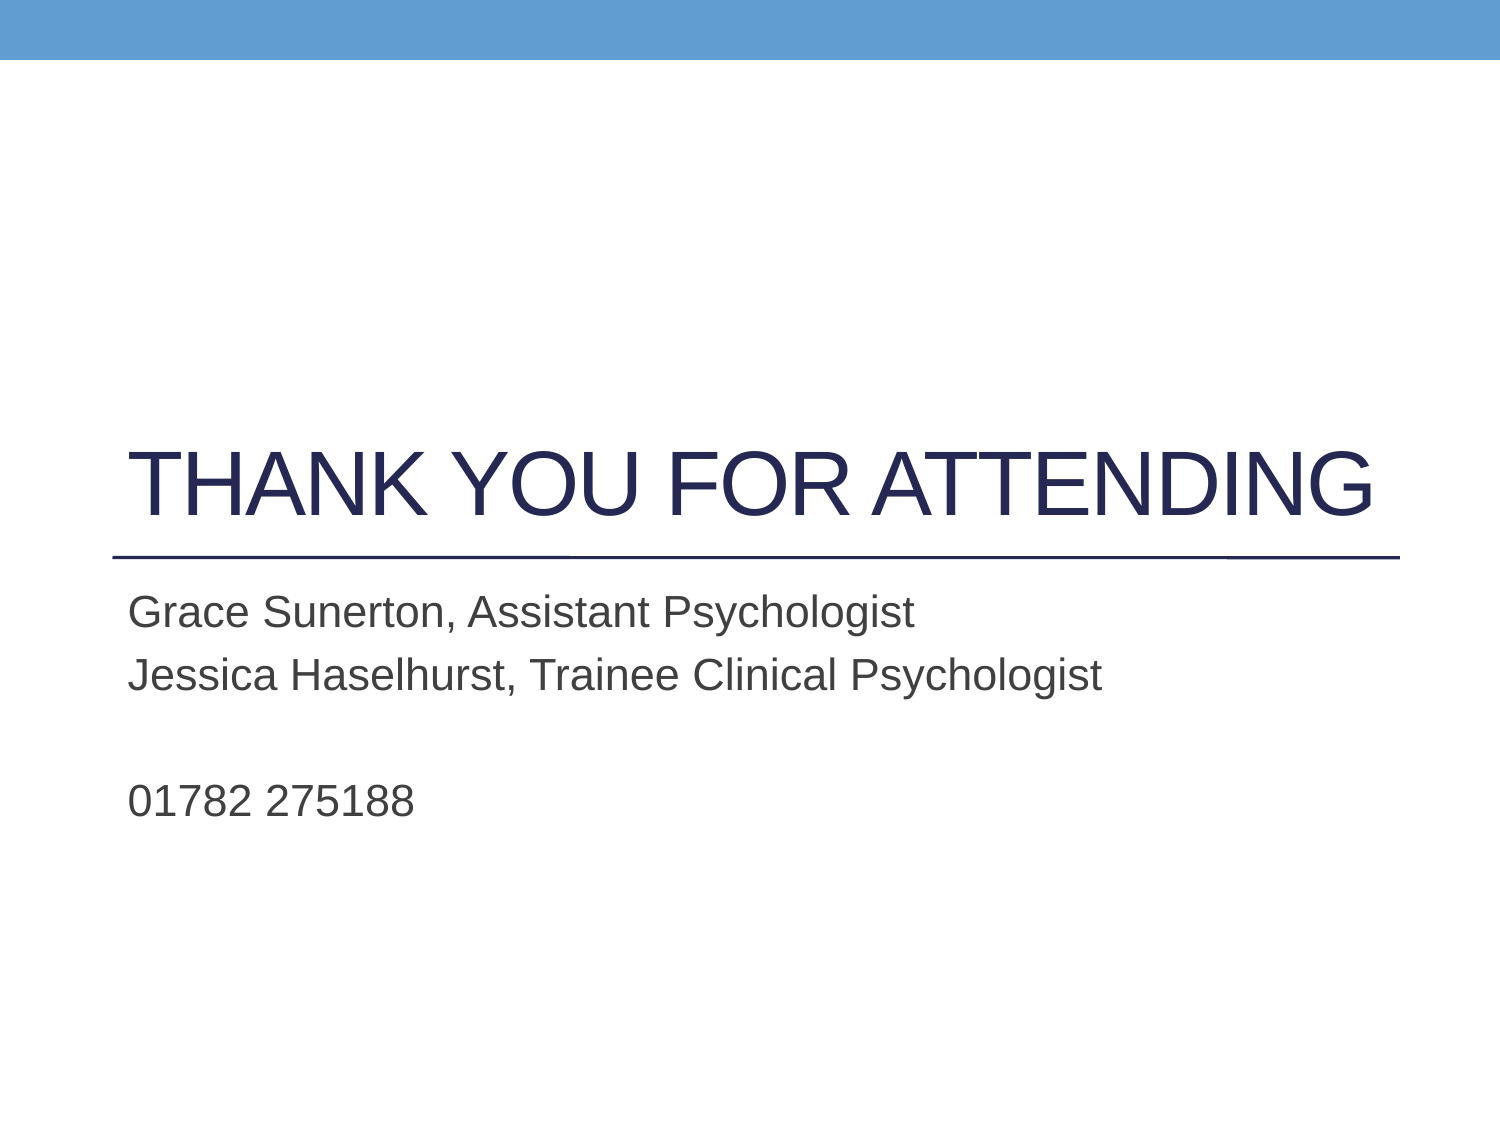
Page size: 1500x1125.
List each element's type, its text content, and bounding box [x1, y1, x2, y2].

subtitle Grace Sunerton, Assistant Psychologist Jessica Haselhurst, Trainee Clinical Psychologist 01782 275188 [112, 575, 1163, 863]
title Thank you for attending [112, 224, 1400, 542]
